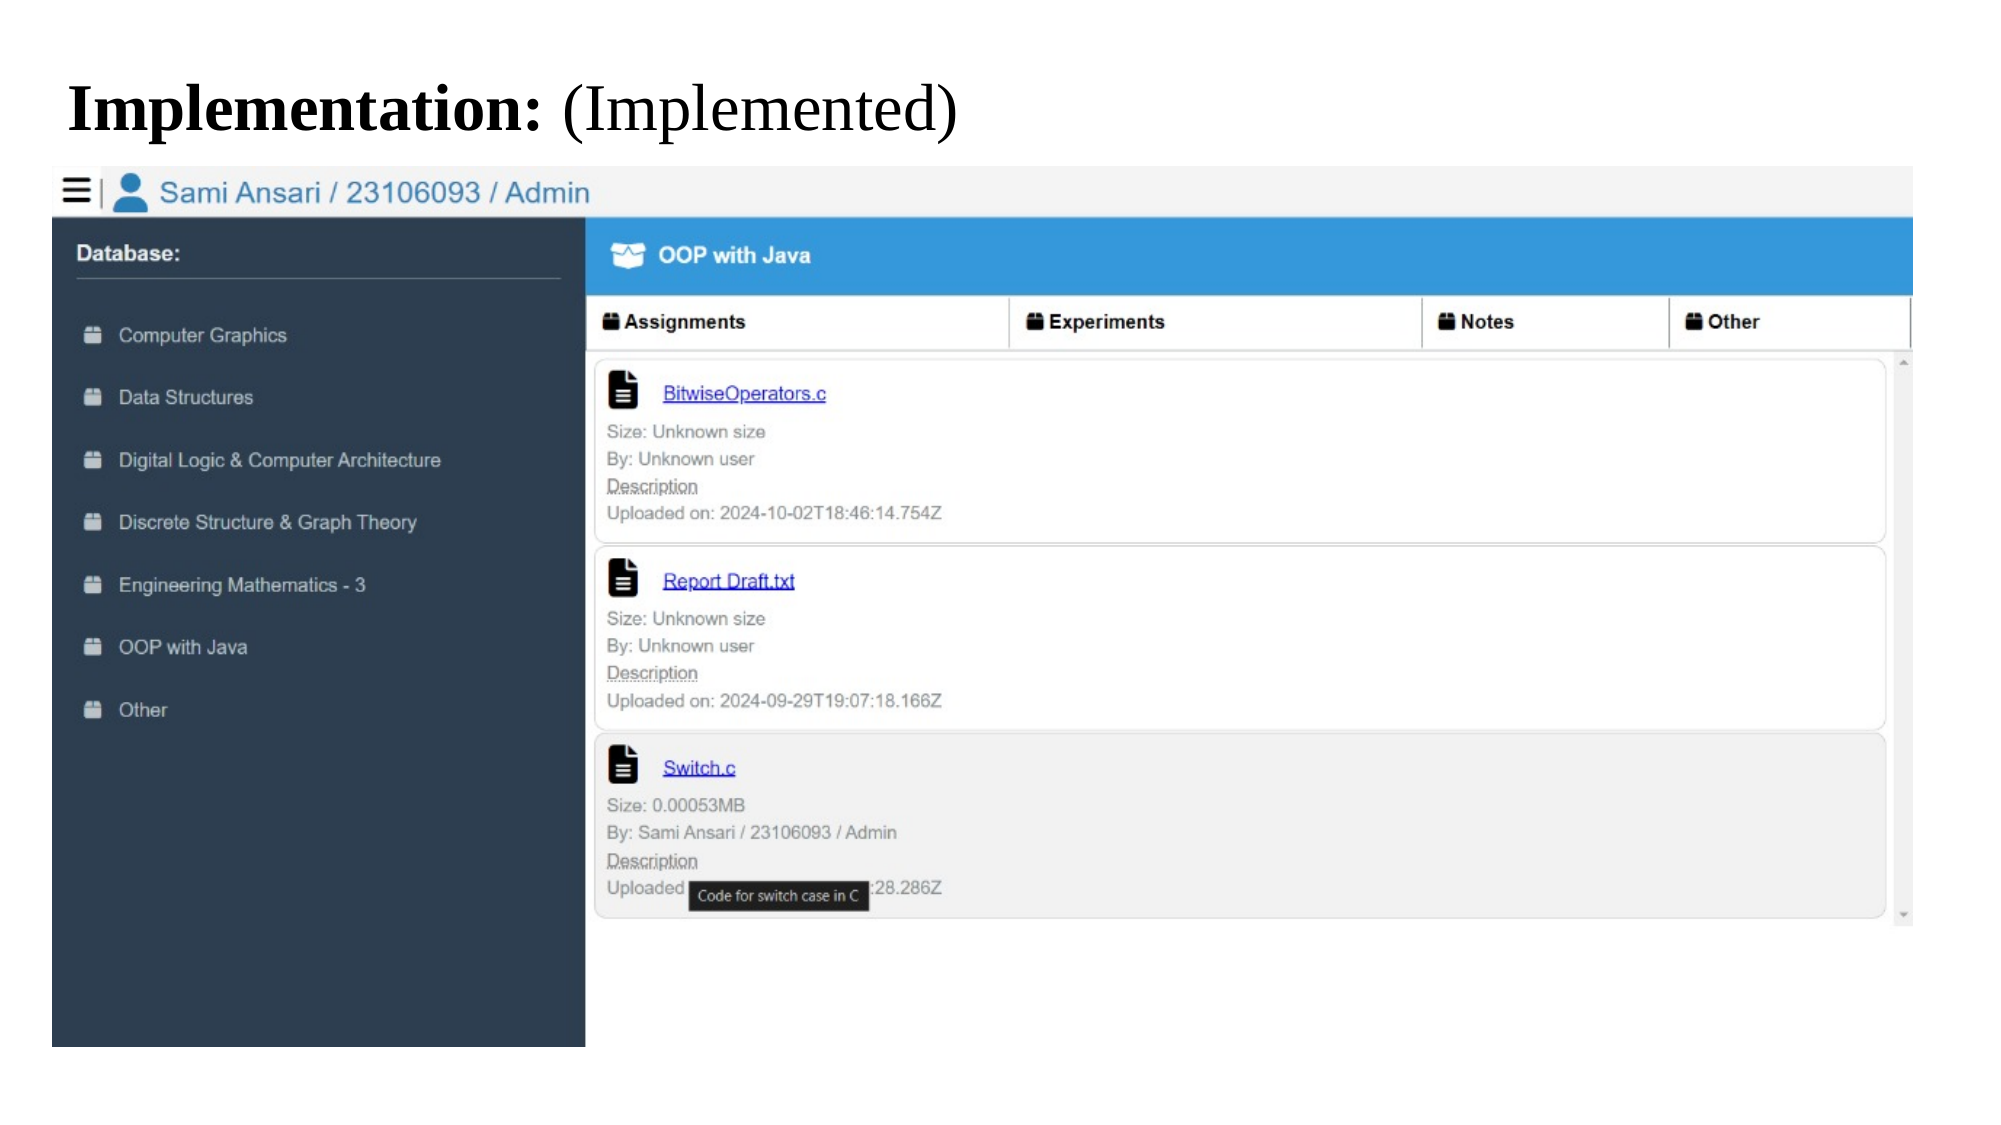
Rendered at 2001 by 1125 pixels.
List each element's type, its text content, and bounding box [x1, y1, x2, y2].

title Implementation: (Implemented) [52, 0, 1778, 165]
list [52, 165, 1913, 1047]
